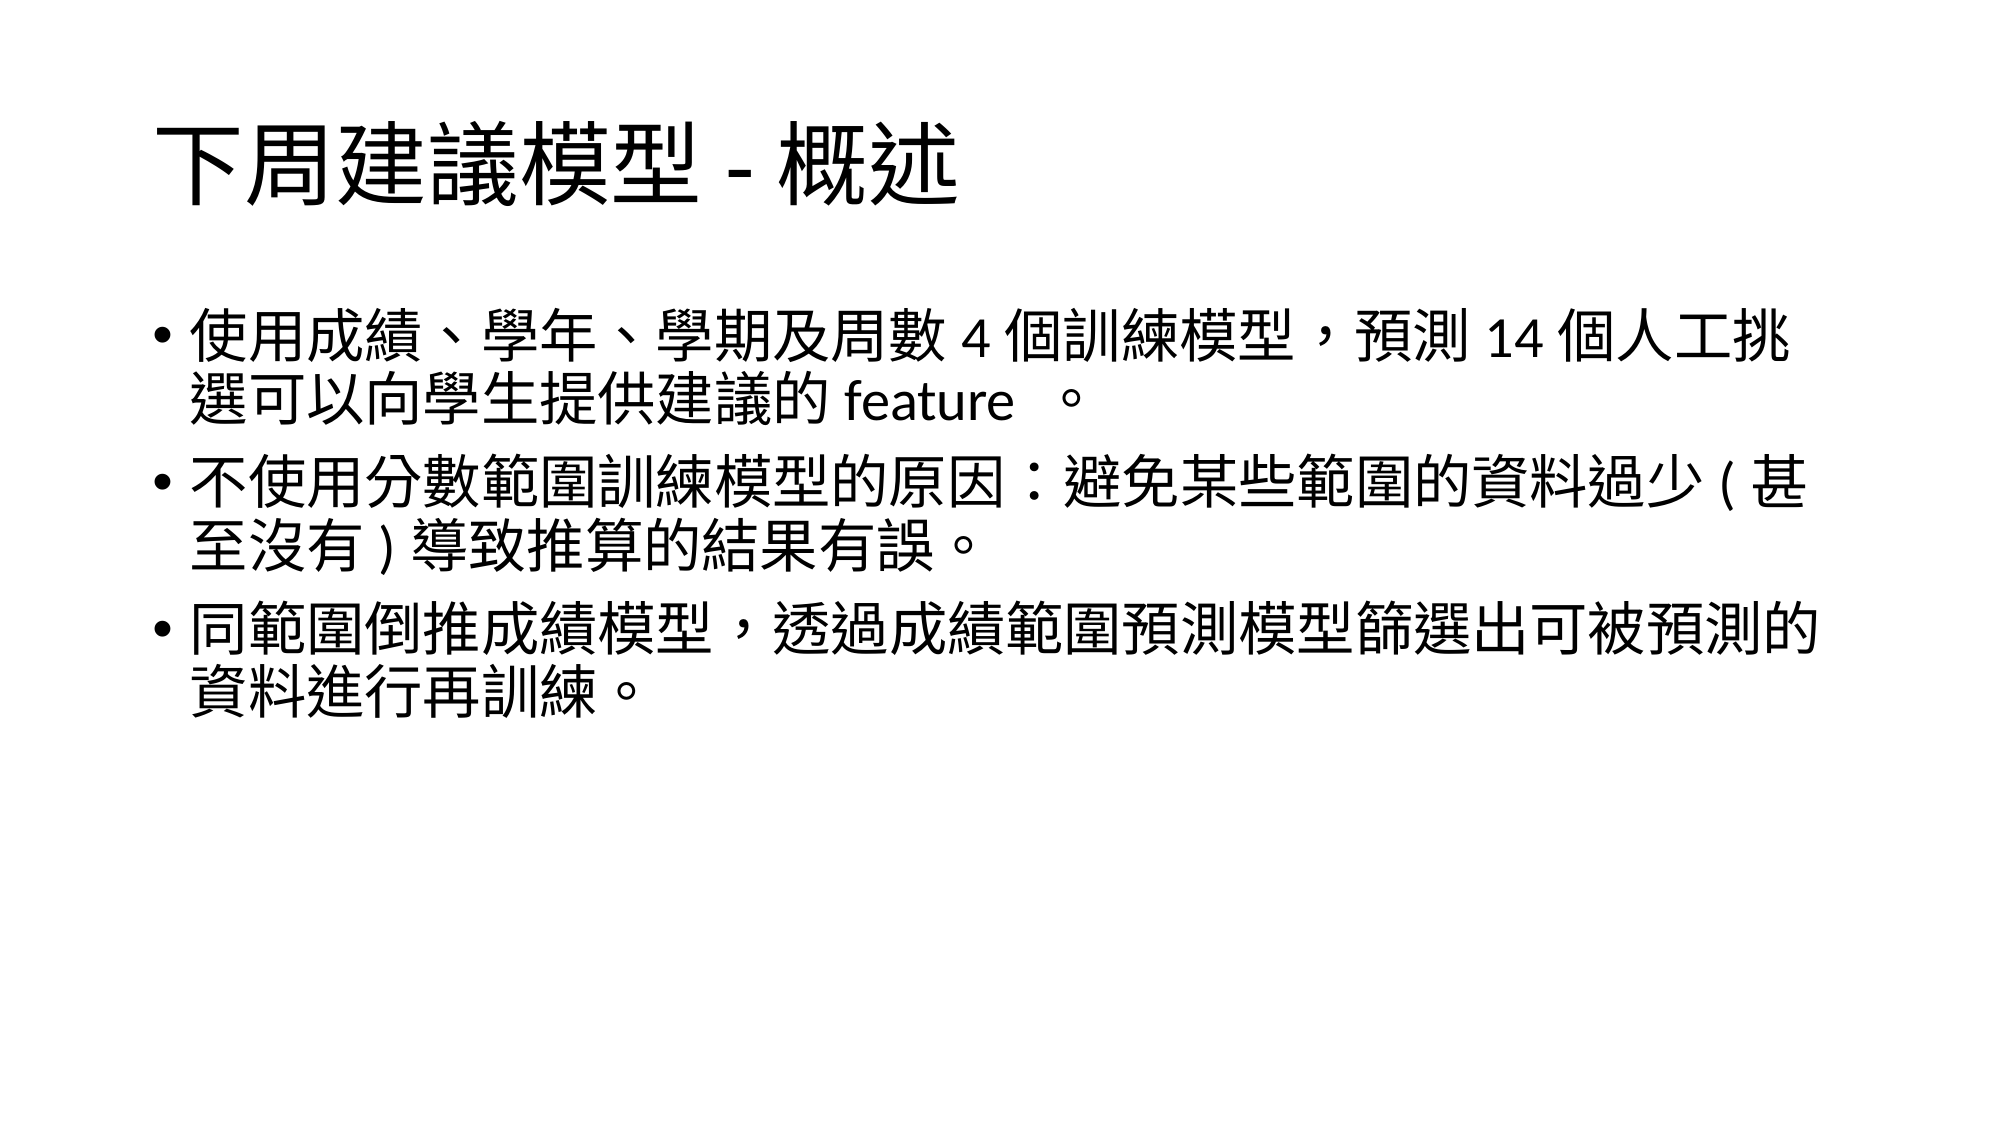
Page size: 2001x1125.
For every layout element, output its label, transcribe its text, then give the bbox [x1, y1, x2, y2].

title 下周建議模型-概述 [137, 59, 1863, 278]
list 使用成績、學年、學期及周數4個訓練模型，預測14個人工挑選可以向學生提供建議的feature 。 不使用分數範圍訓練模型的原因：避免某些範圍的資料過少(甚至沒有)導致推算的結果有誤。 同範圍倒推成績模型，透過成績範圍預測模型篩選出可被預測的資料進行再訓練。 [137, 299, 1863, 1014]
